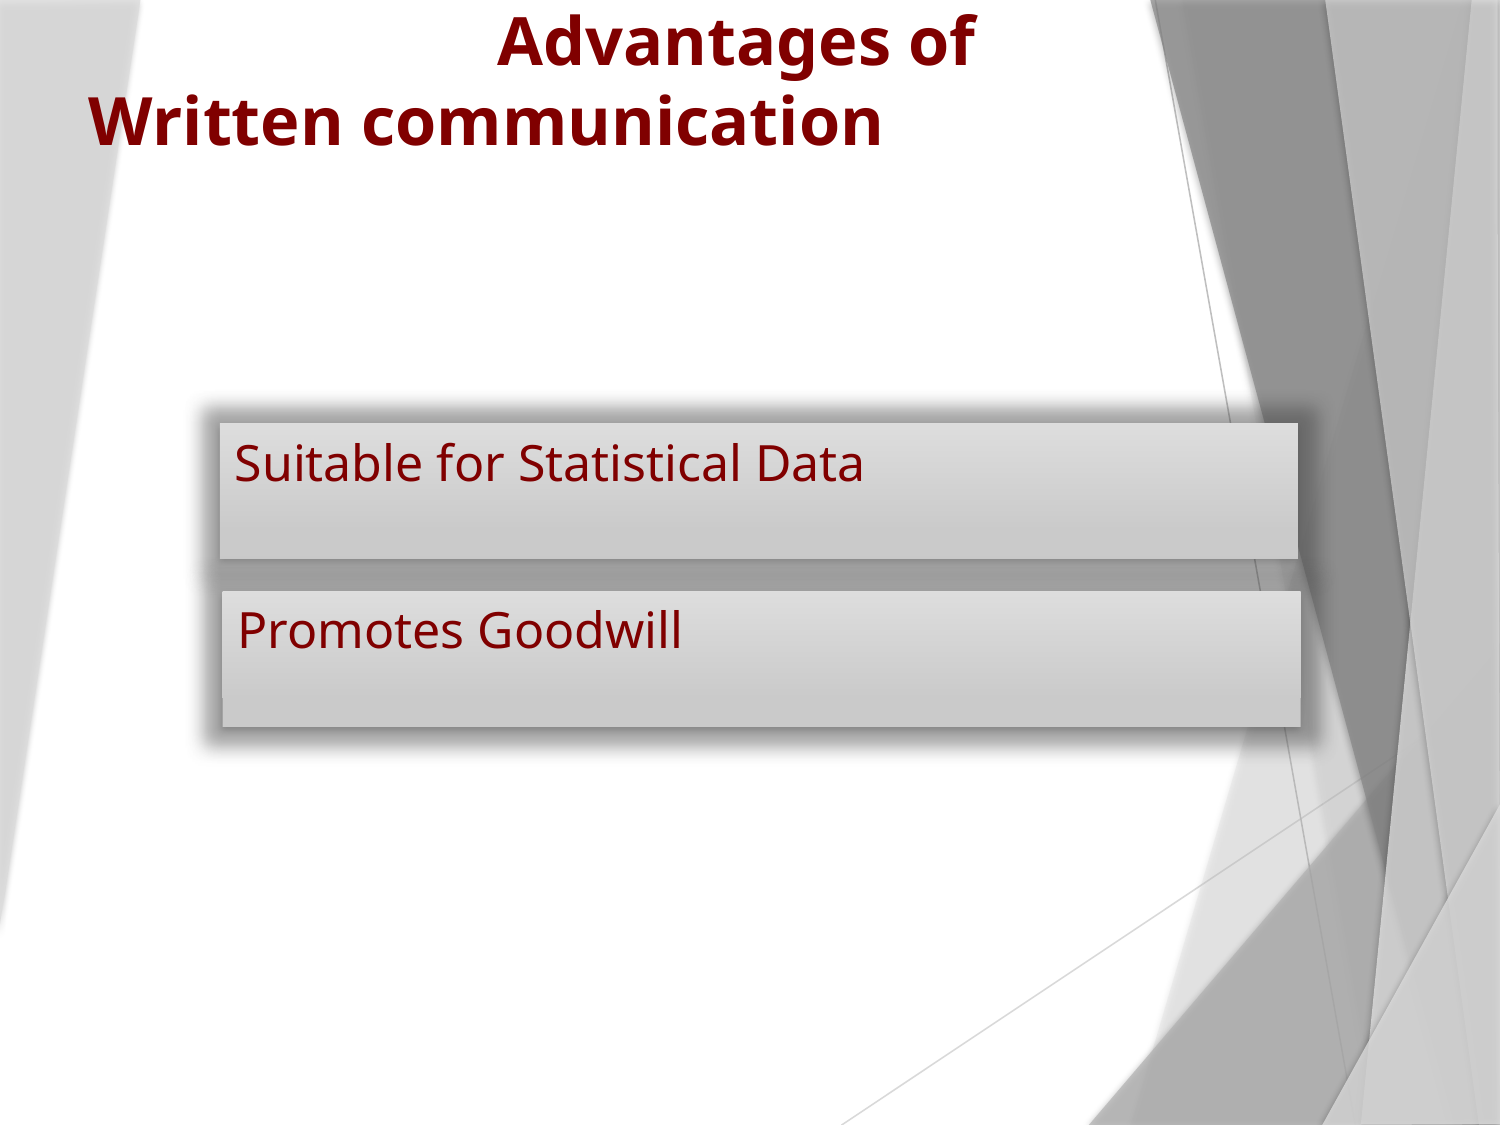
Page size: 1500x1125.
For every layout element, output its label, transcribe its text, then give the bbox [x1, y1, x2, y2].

text_box Suitable for Statistical Data [219, 423, 1299, 559]
text_box Promotes Goodwill [222, 590, 1302, 727]
title Advantages of Written communication [70, 117, 1421, 247]
